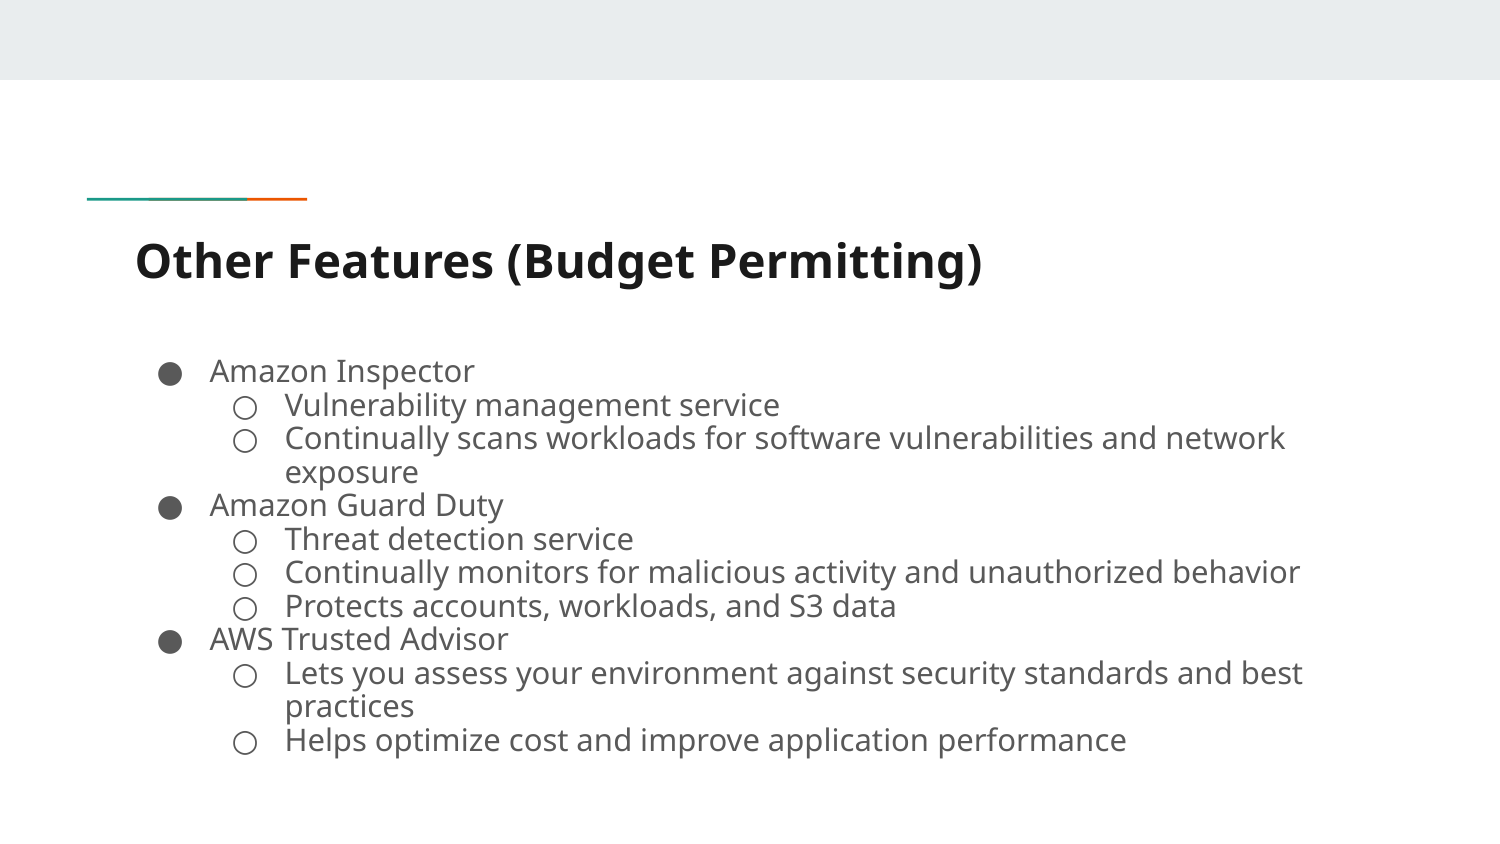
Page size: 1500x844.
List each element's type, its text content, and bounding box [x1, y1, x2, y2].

list Amazon Inspector Vulnerability management service Continually scans workloads for software vulnerabilities and network exposure Amazon Guard Duty Threat detection service Continually monitors for malicious activity and unauthorized behavior Protects accounts, workloads, and S3 data AWS Trusted Advisor Lets you assess your environment against security standards and best practices Helps optimize cost and improve application performance [119, 341, 1381, 788]
title Other Features (Budget Permitting) [119, 216, 1381, 305]
